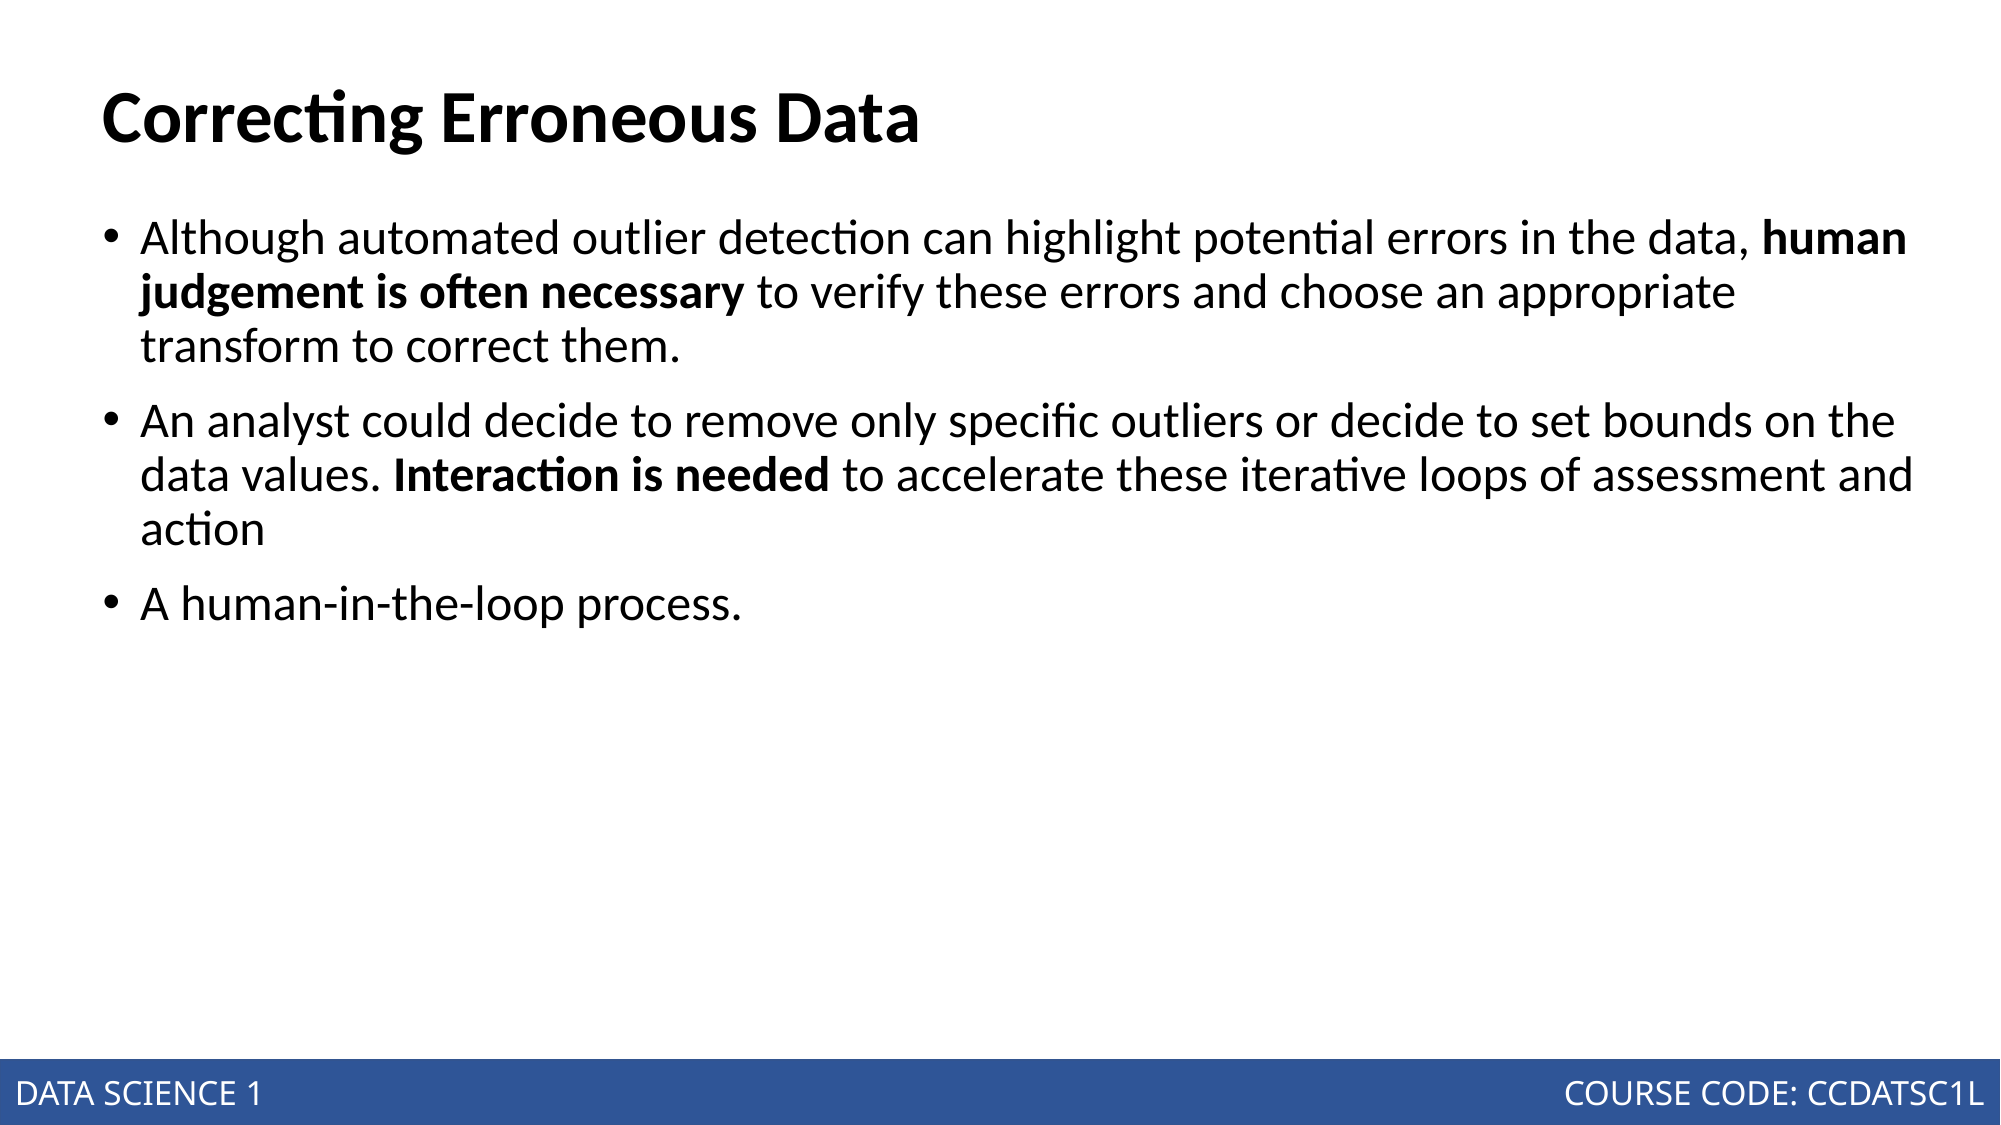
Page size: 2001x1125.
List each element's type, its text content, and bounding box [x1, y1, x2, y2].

text_box DATA SCIENCE 1 [0, 1064, 595, 1120]
title Correcting Erroneous Data [87, 59, 1935, 177]
text_box [0, 1059, 2000, 1125]
list Although automated outlier detection can highlight potential errors in the data, human judgement is often necessary to verify these errors and choose an appropriate transform to correct them. An analyst could decide to remove only specific outliers or decide to set bounds on the data values. Interaction is needed to accelerate these iterative loops of assessment and action A human-in-the-loop process. [87, 203, 1935, 1014]
text_box COURSE CODE: CCDATSC1L [1516, 1064, 2000, 1120]
